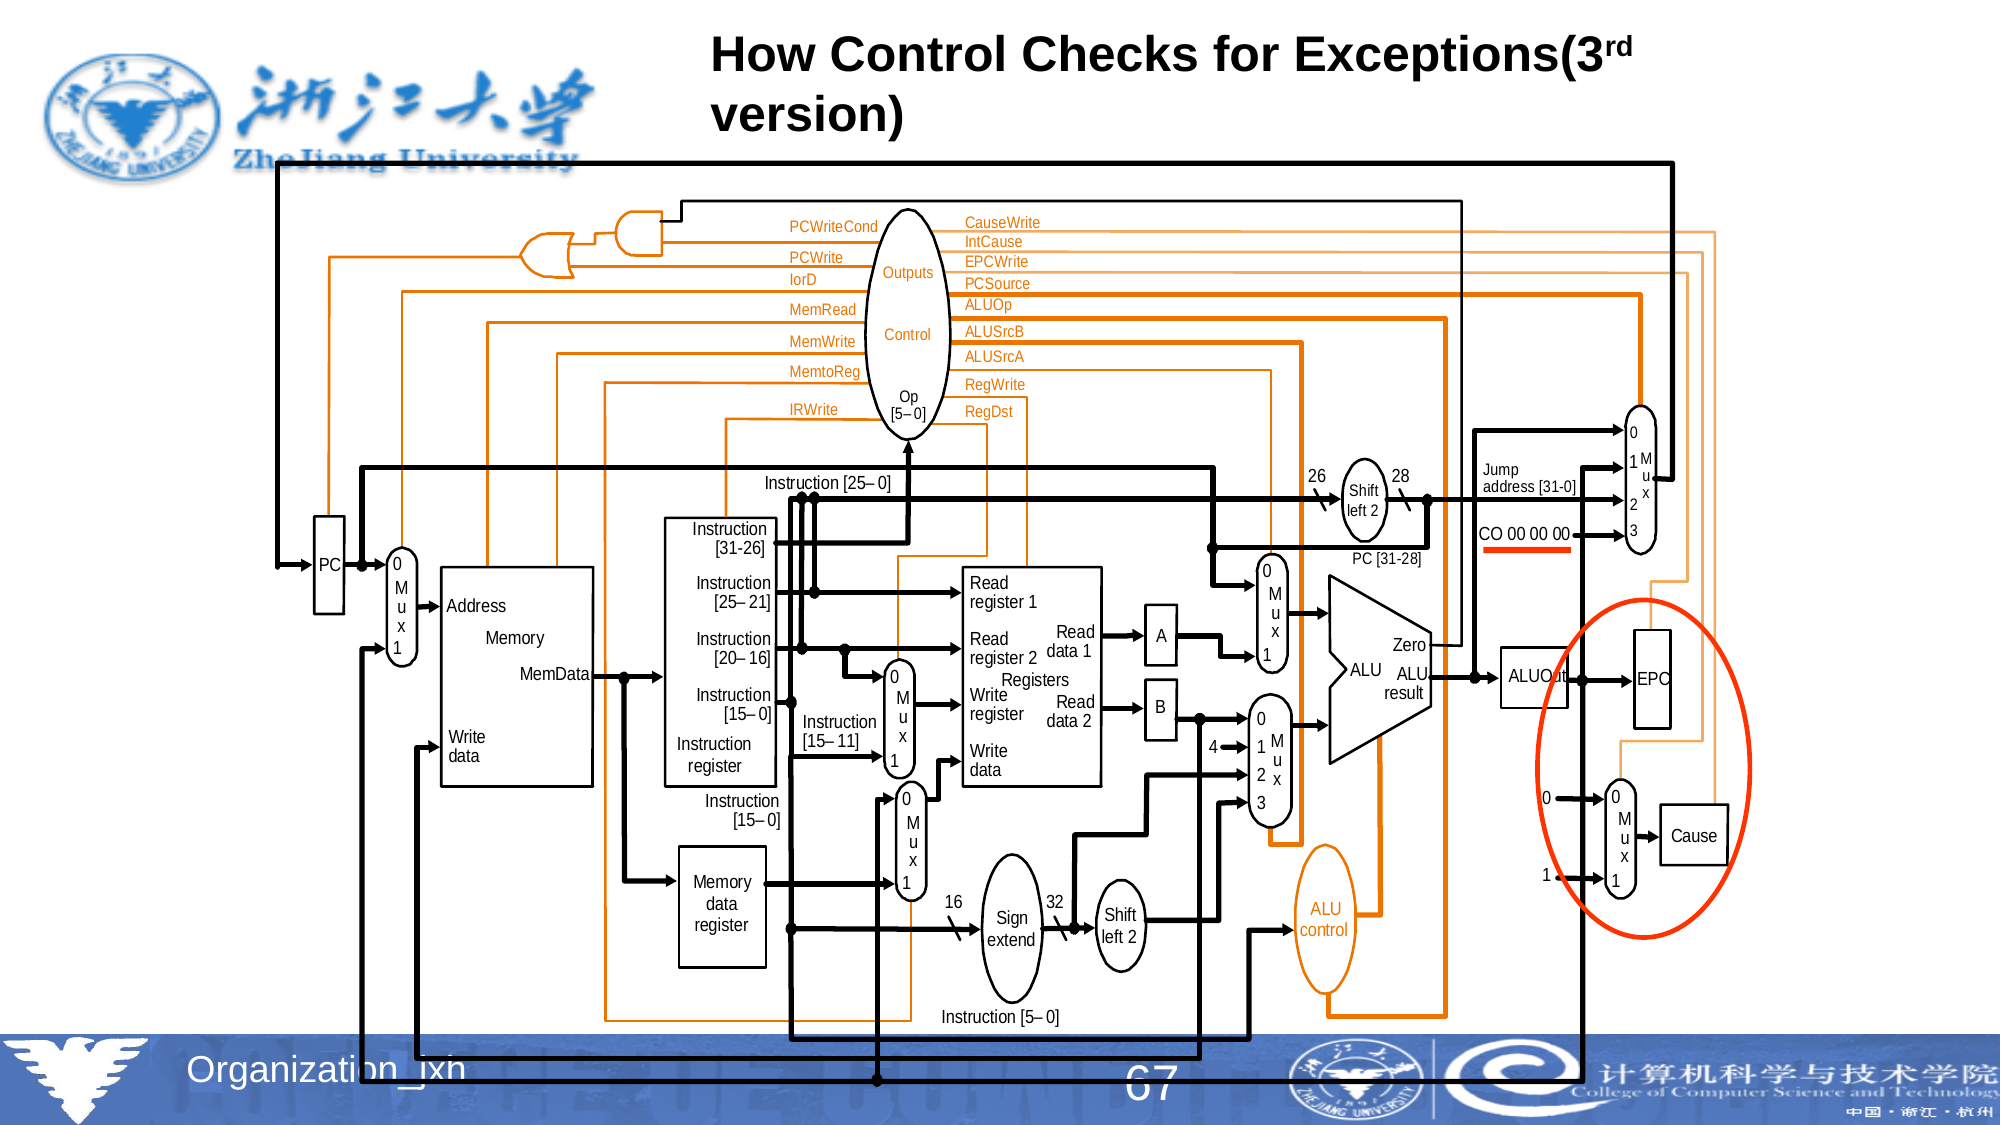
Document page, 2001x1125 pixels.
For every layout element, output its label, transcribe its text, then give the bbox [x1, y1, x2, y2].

text_box How Control Checks for Exceptions(3rd version) [695, 24, 1756, 149]
picture [0, 46, 2000, 1125]
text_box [1483, 549, 1751, 938]
